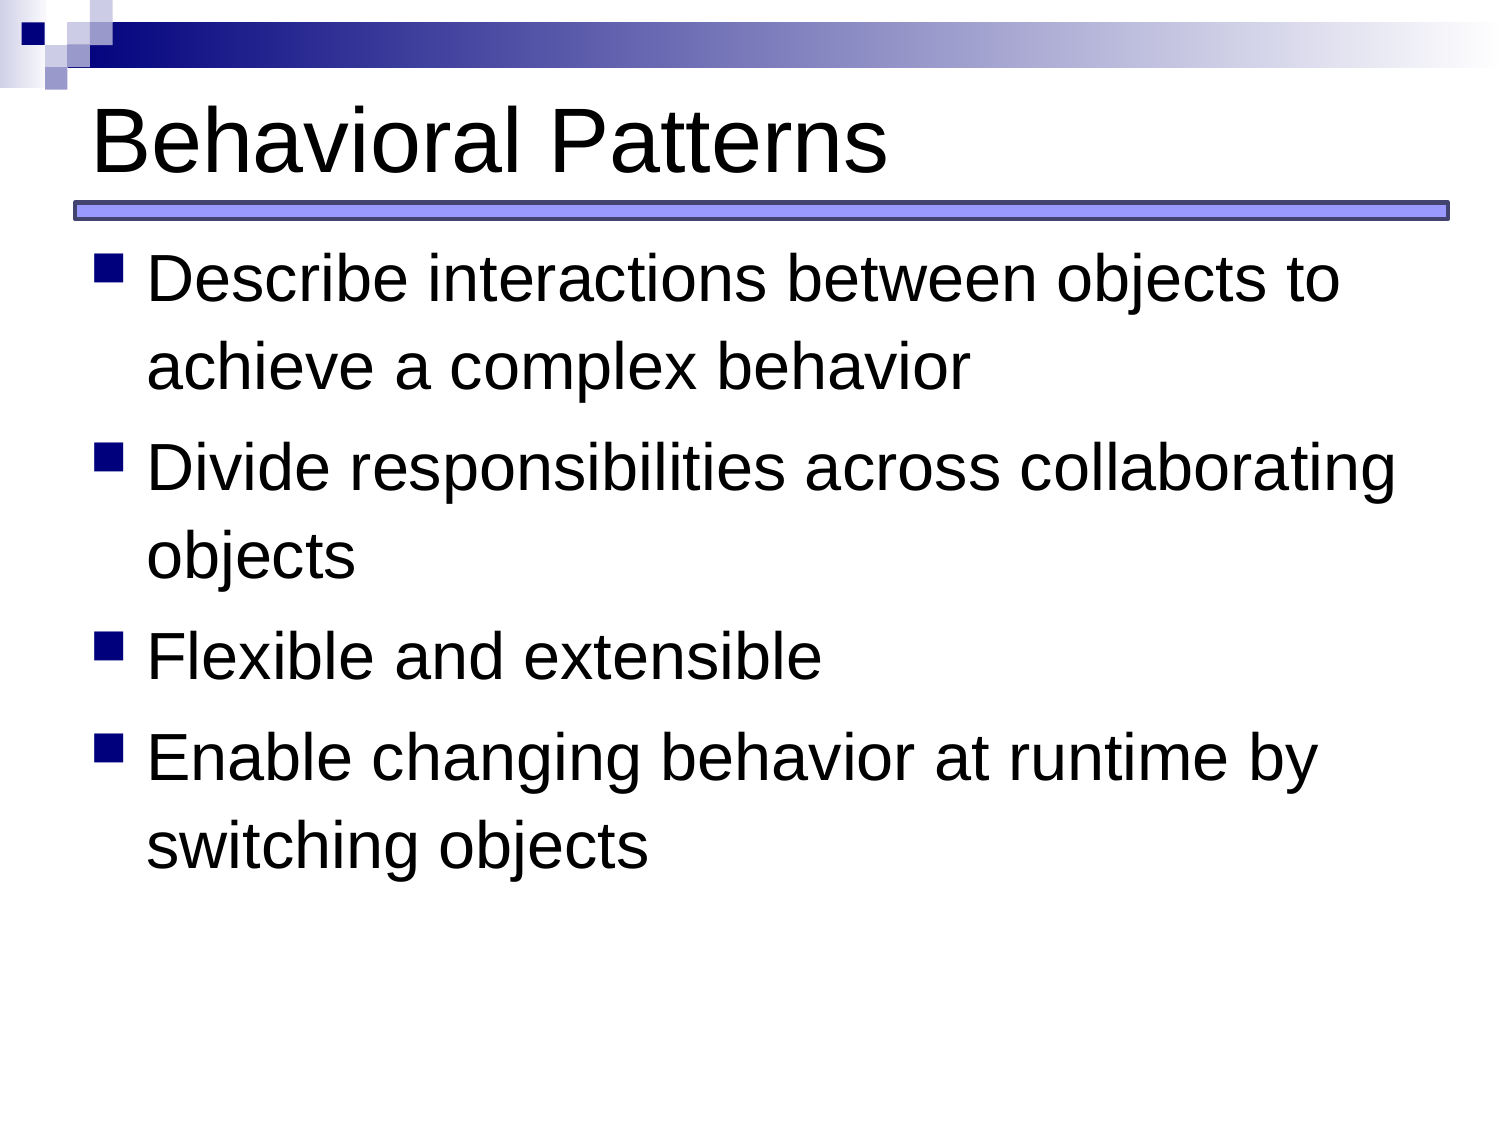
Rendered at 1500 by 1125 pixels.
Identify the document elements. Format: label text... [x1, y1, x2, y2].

list Describe interactions between objects to achieve a complex behavior Divide responsibilities across collaborating objects Flexible and extensible Enable changing behavior at runtime by switching objects [75, 219, 1425, 963]
title Behavioral Patterns [75, 22, 1425, 219]
